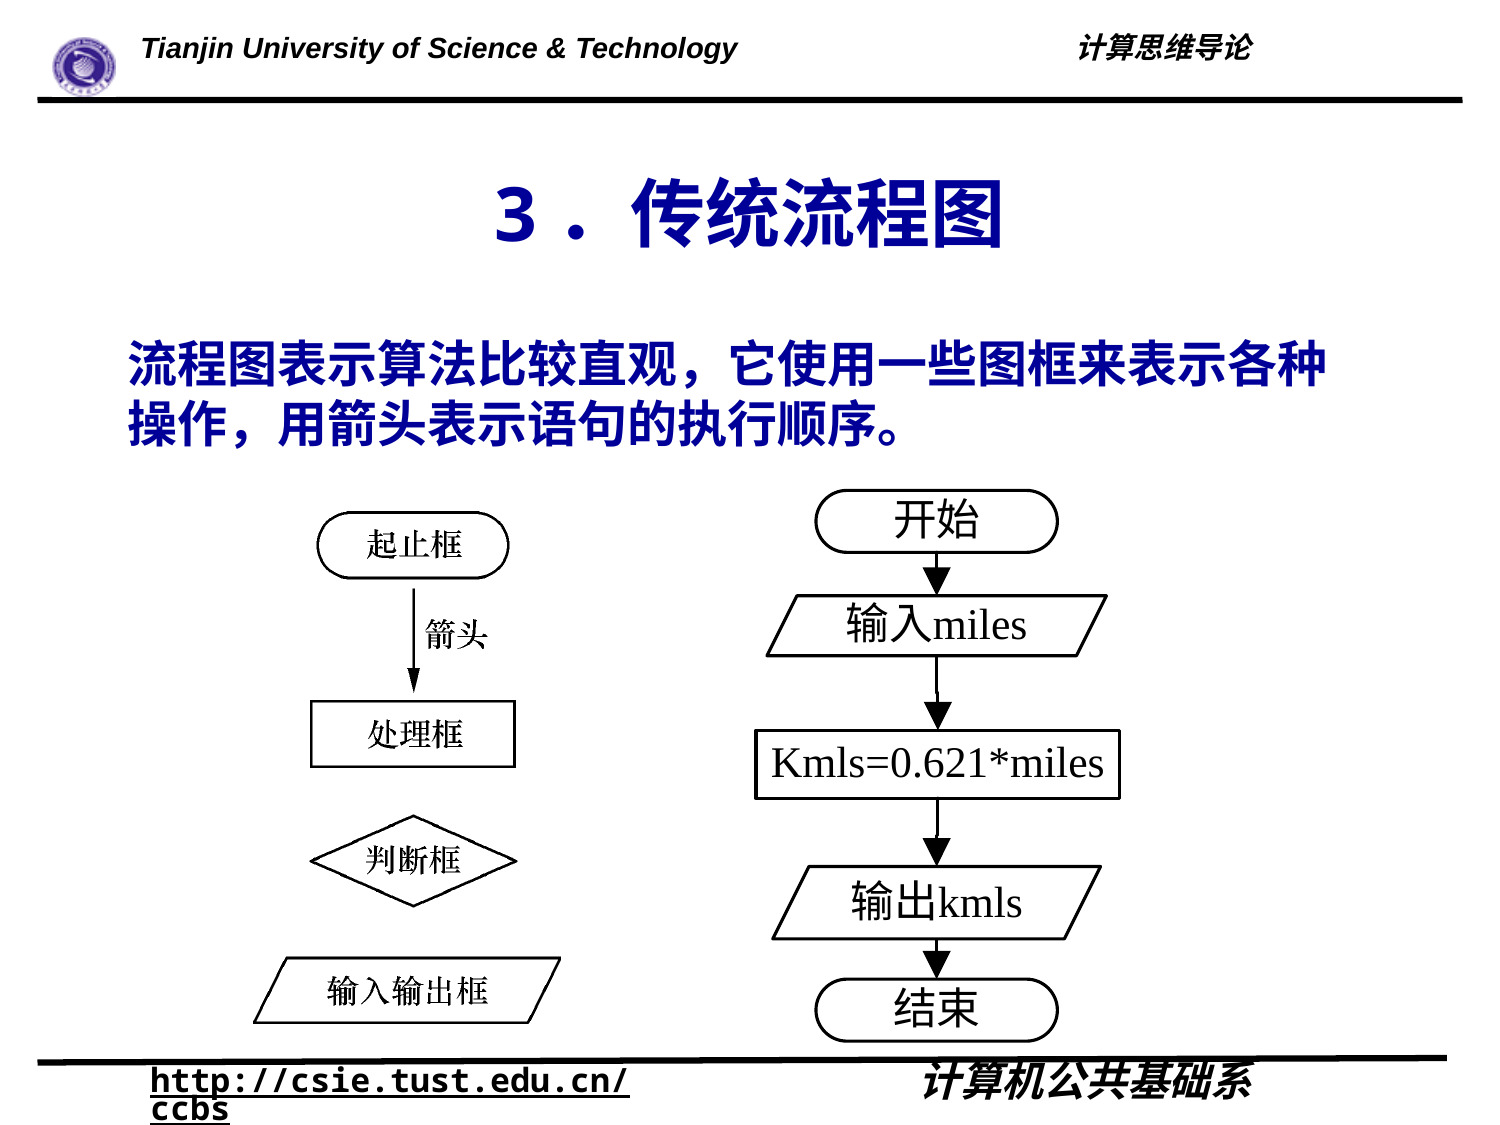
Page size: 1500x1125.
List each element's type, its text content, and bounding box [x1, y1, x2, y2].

picture [52, 37, 116, 97]
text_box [747, 482, 1128, 1050]
picture [253, 511, 561, 1024]
list 流程图表示算法比较直观，它使用一些图框来表示各种操作，用箭头表示语句的执行顺序。 [112, 324, 1388, 1000]
title 3．传统流程图 [112, 99, 1388, 288]
